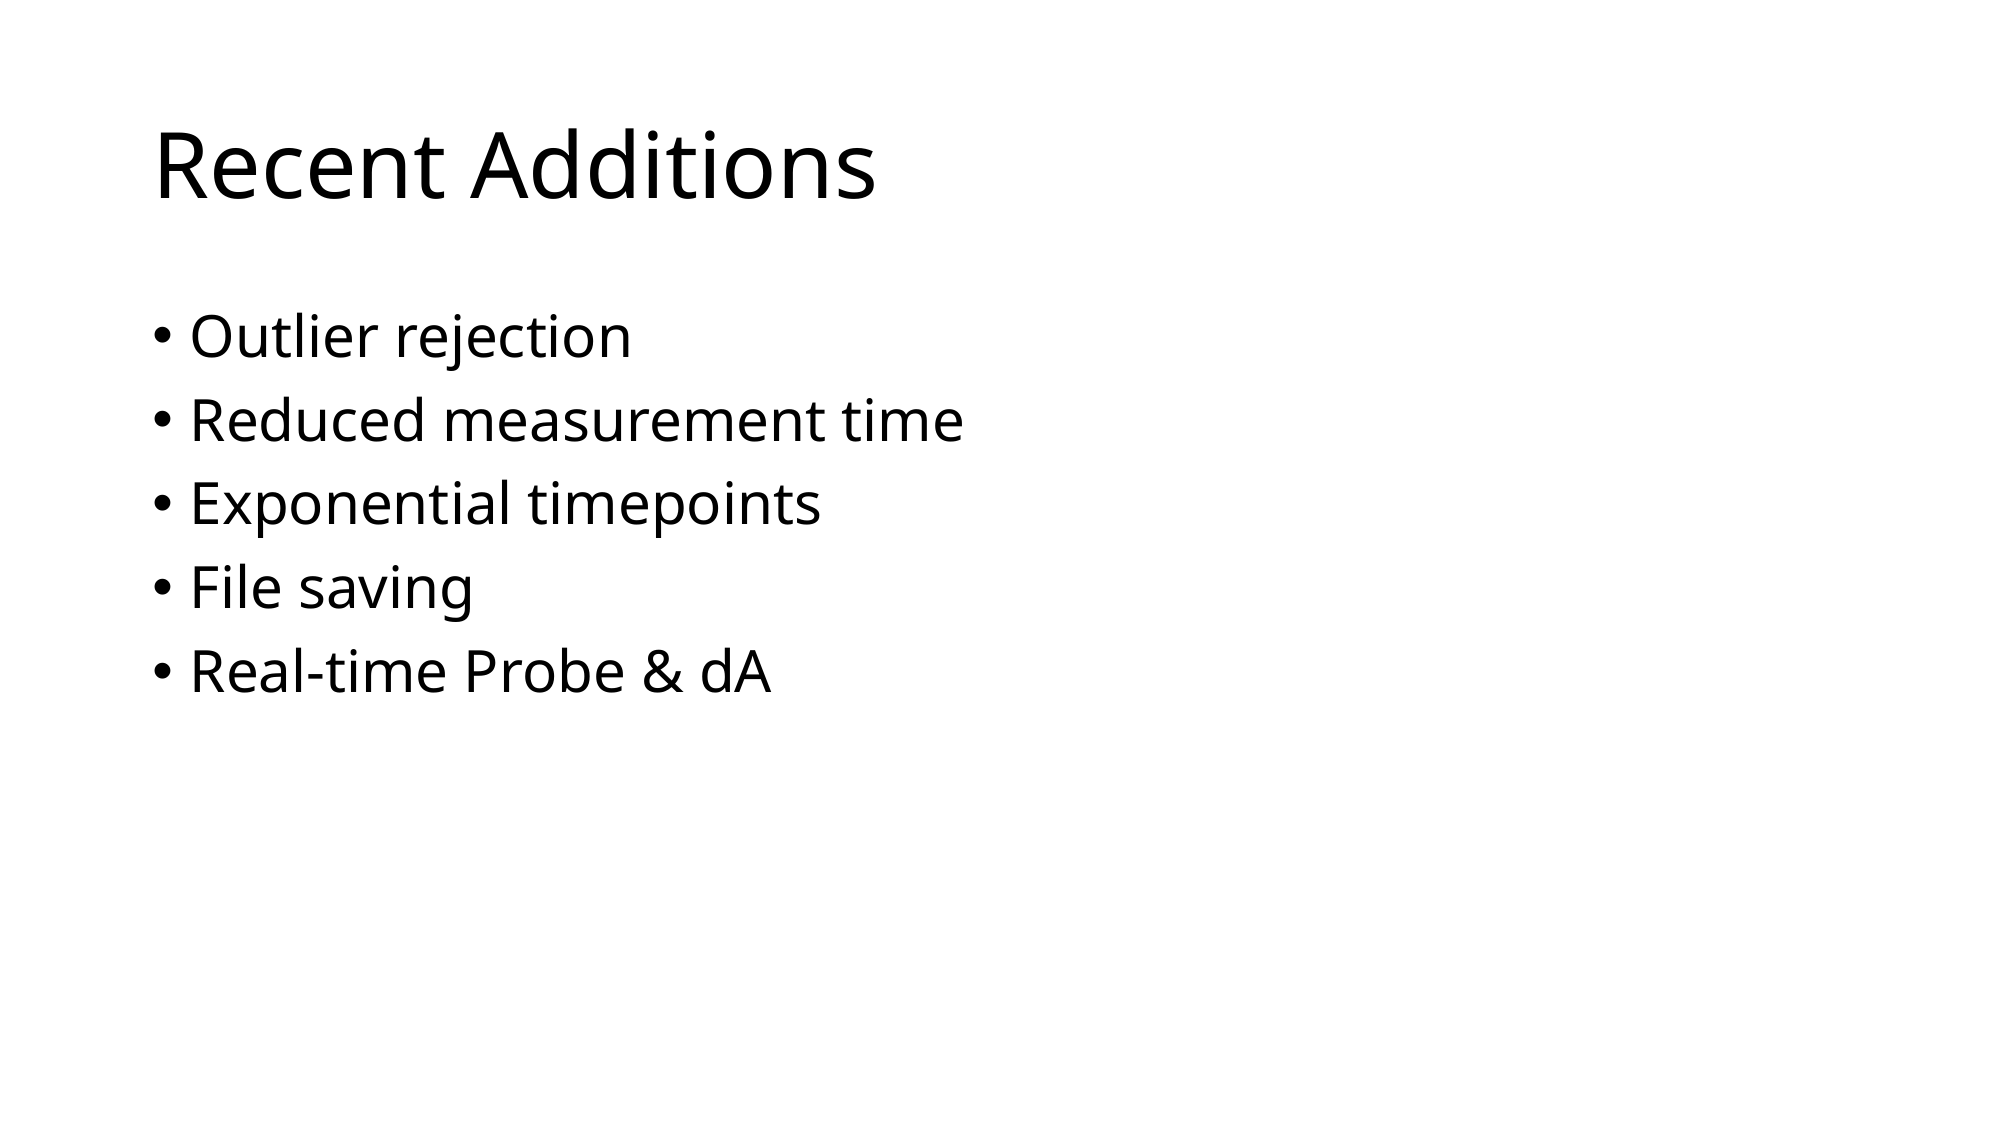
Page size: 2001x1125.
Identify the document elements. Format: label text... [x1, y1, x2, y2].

title Recent Additions [137, 59, 1863, 278]
list Outlier rejection Reduced measurement time Exponential timepoints File saving Real-time Probe & dA [137, 299, 1863, 1014]
